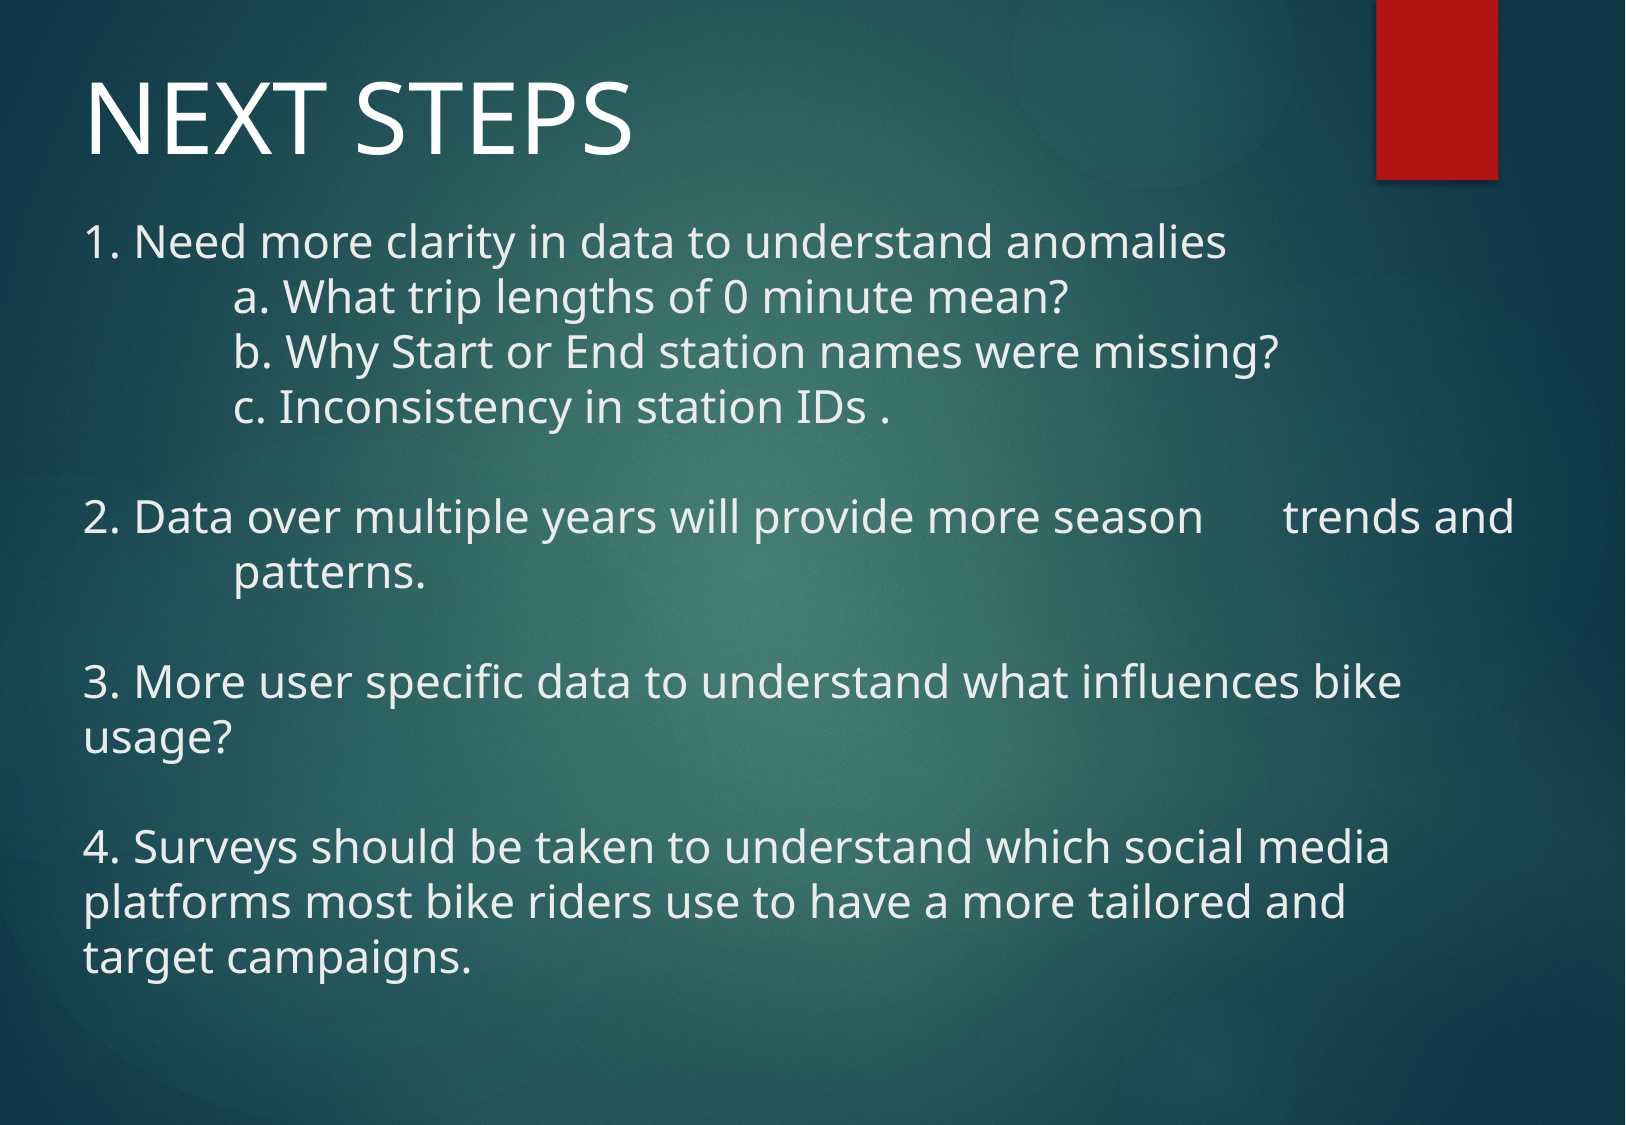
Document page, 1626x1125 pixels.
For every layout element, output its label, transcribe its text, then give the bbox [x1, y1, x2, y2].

title 1. Need more clarity in data to understand anomalies a. What trip lengths of 0 minute mean? b. Why Start or End station names were missing? c. Inconsistency in station IDs . 2. Data over multiple years will provide more season trends and patterns. 3. More user specific data to understand what influences bike usage? 4. Surveys should be taken to understand which social media platforms most bike riders use to have a more tailored and target campaigns. [67, 223, 1560, 1100]
subtitle Next Steps [67, 47, 1362, 189]
